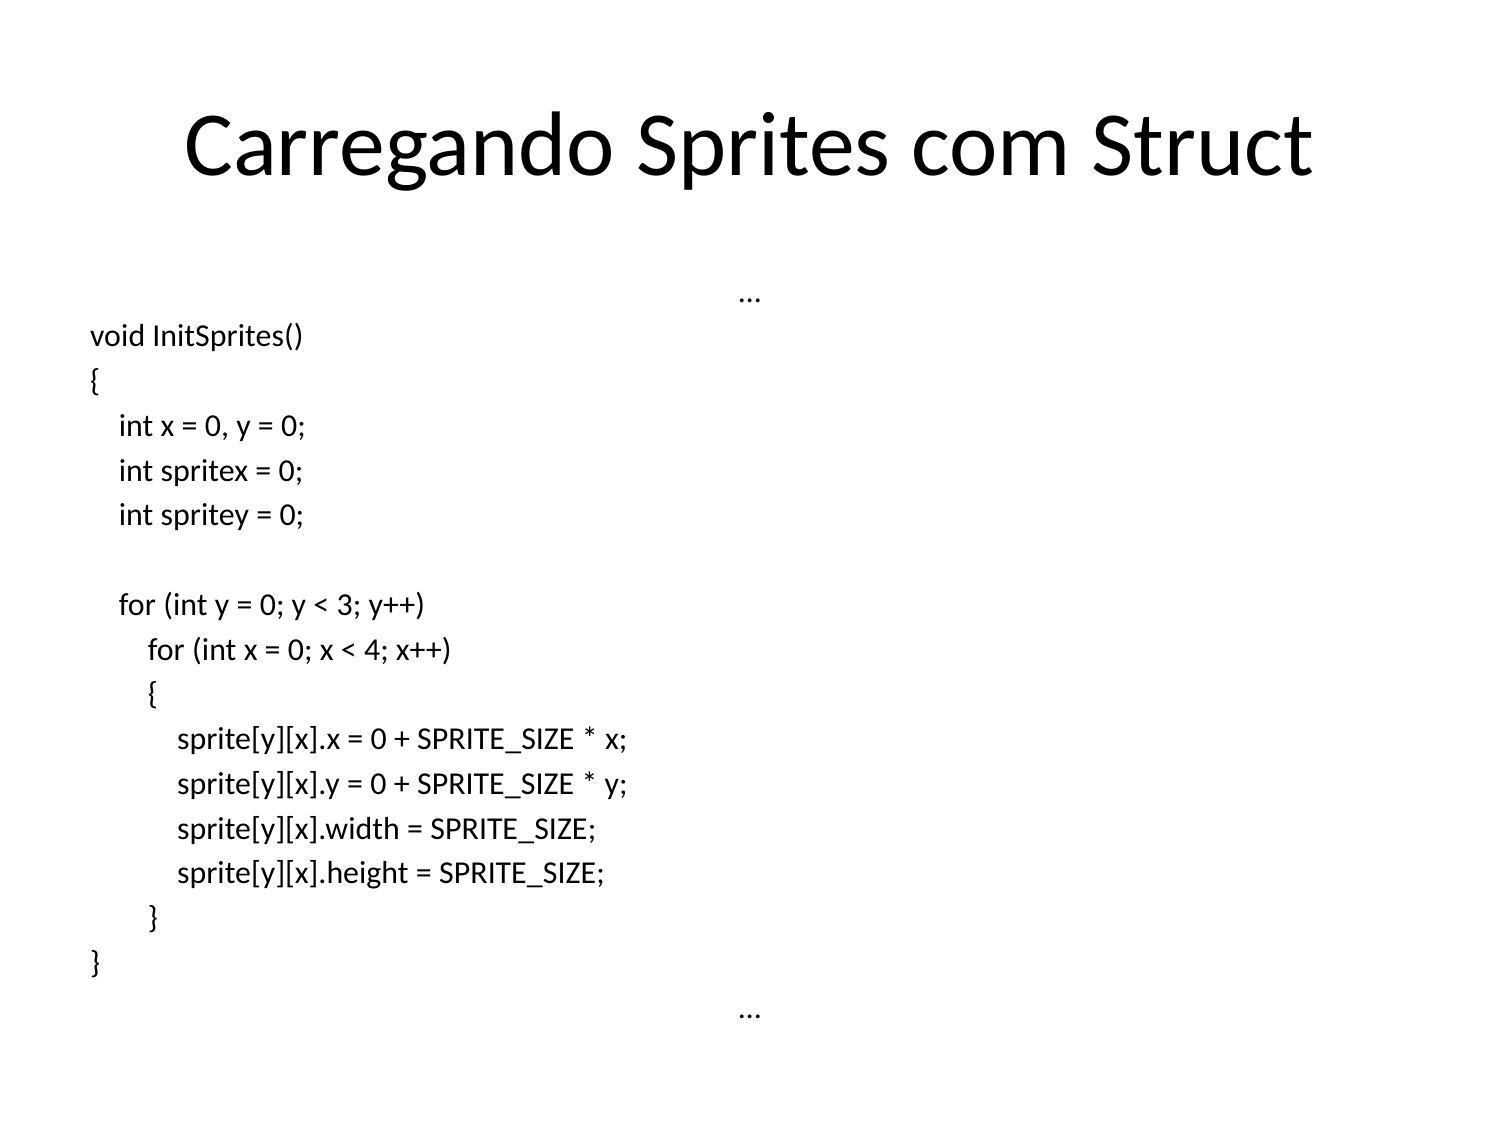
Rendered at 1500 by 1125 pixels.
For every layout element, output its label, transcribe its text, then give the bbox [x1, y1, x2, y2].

title Carregando Sprites com Struct [75, 45, 1425, 233]
list … void InitSprites() { int x = 0, y = 0; int spritex = 0; int spritey = 0; for (int y = 0; y < 3; y++) for (int x = 0; x < 4; x++) { sprite[y][x].x = 0 + SPRITE_SIZE * x; sprite[y][x].y = 0 + SPRITE_SIZE * y; sprite[y][x].width = SPRITE_SIZE; sprite[y][x].height = SPRITE_SIZE; } } … [75, 262, 1425, 1047]
